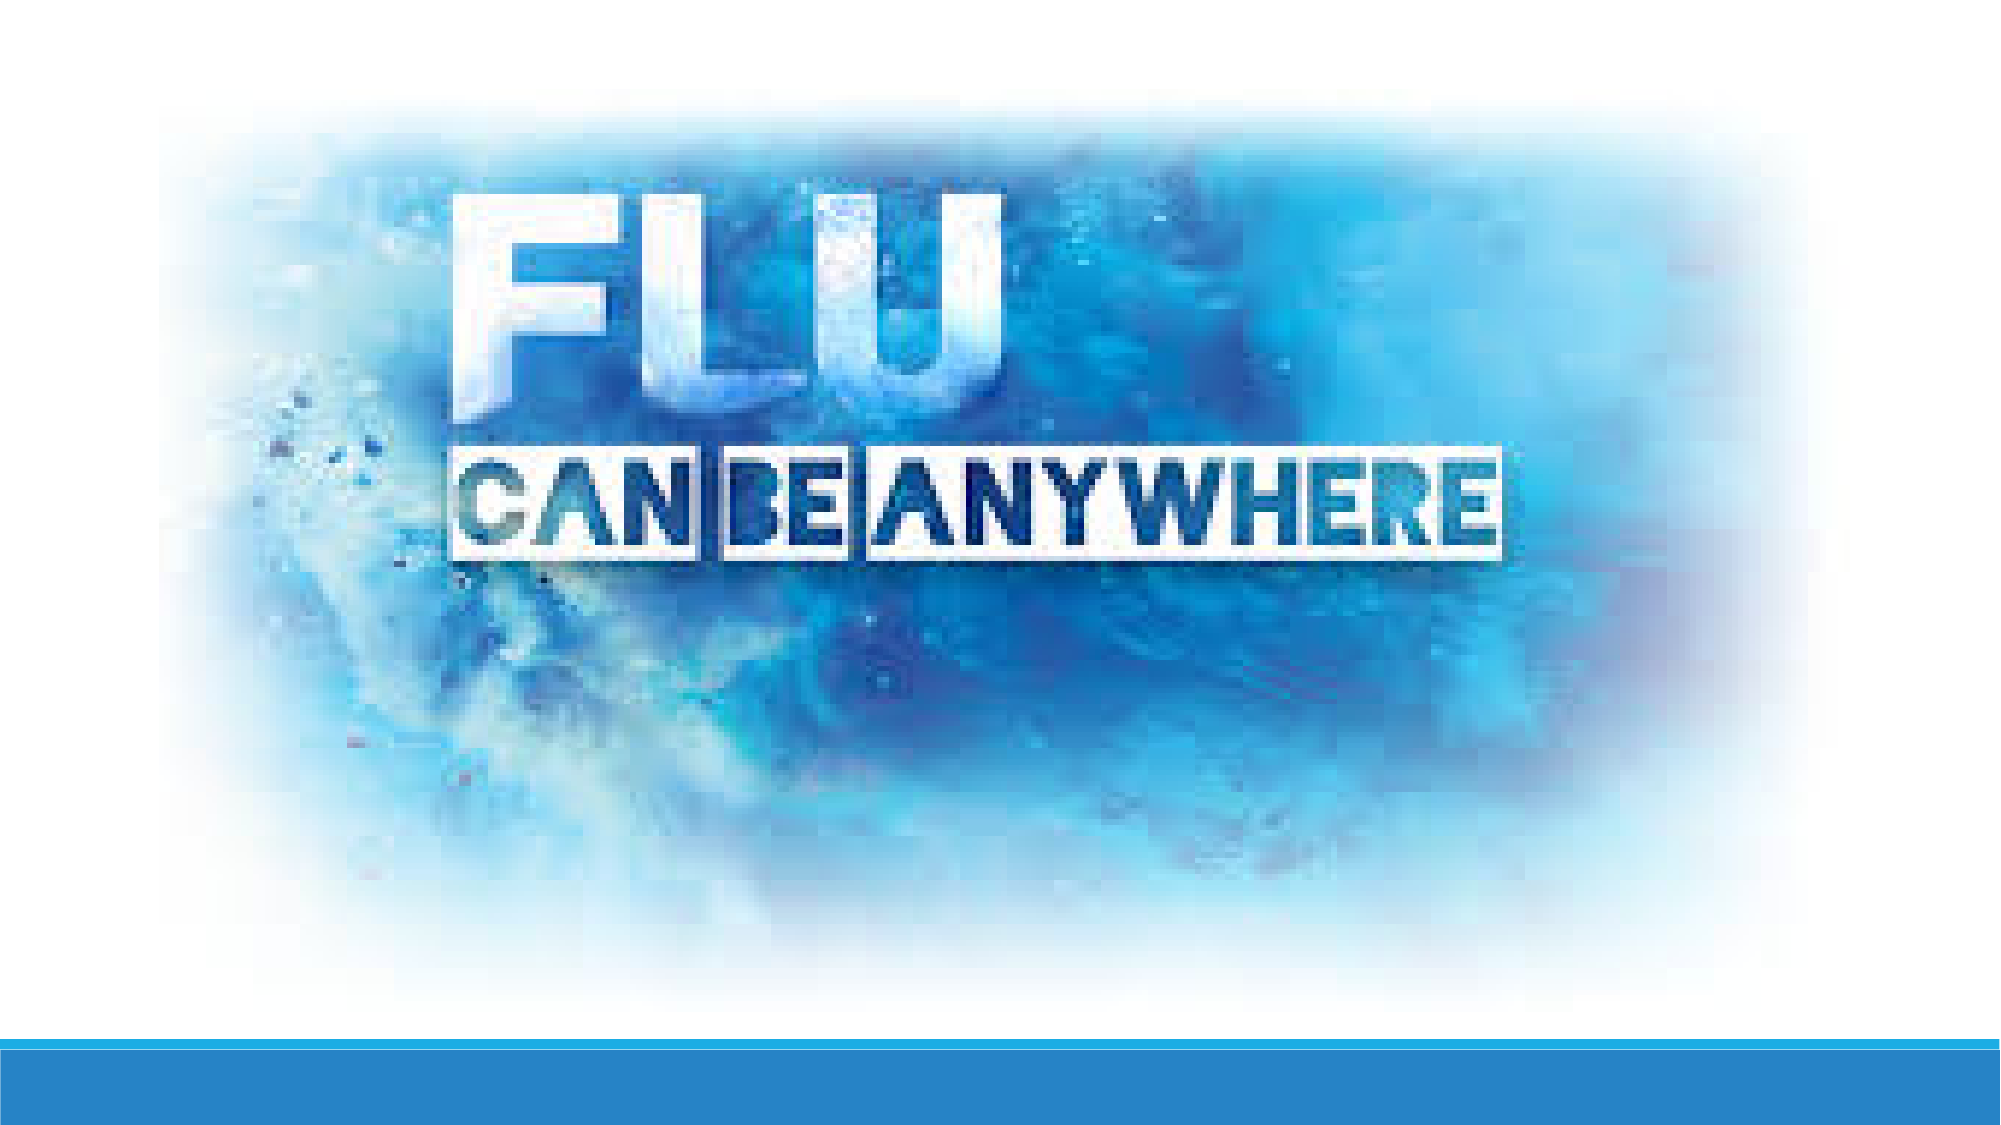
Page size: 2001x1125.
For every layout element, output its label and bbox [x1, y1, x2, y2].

picture [158, 46, 1851, 1013]
